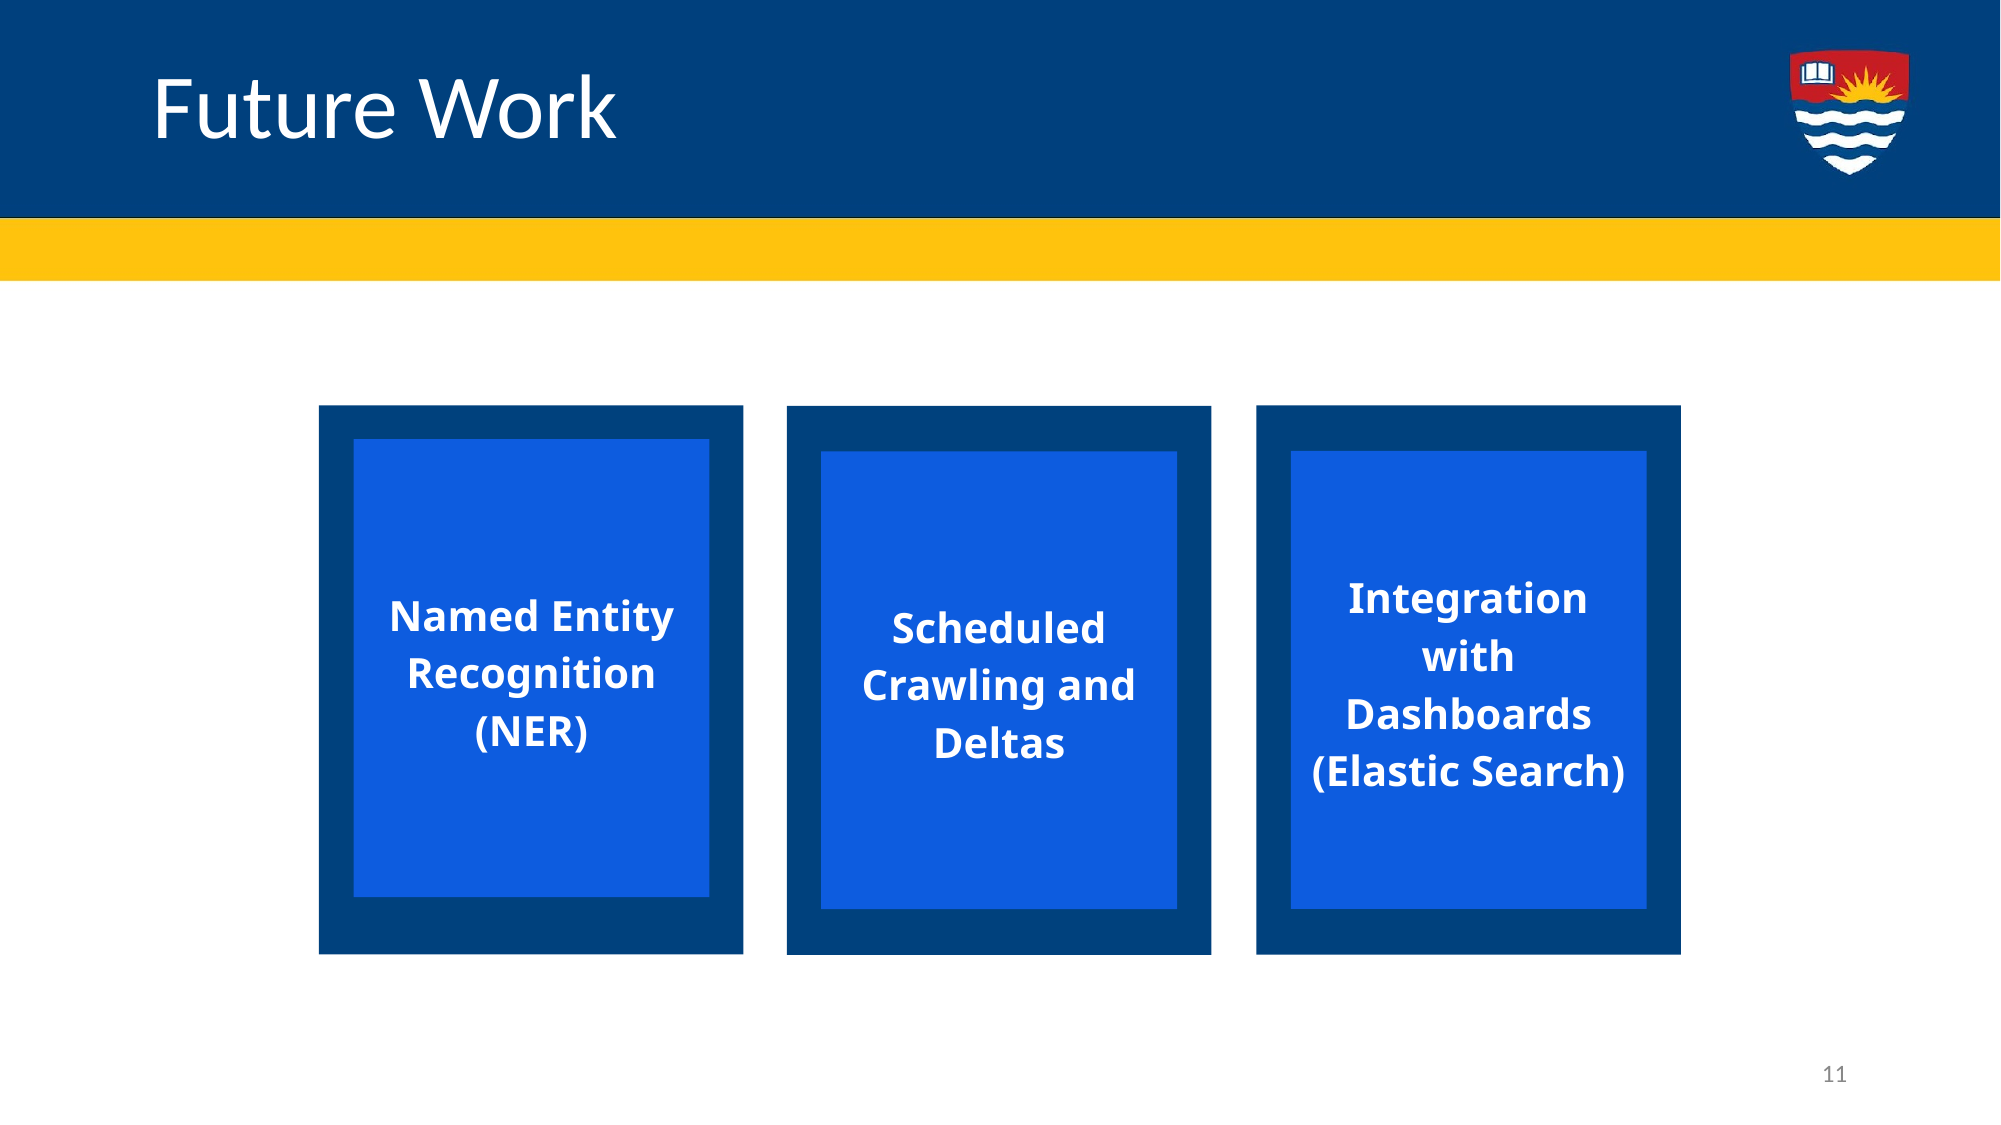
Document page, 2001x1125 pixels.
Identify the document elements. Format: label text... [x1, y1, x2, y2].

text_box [318, 405, 744, 955]
slide_number 11 [1412, 1042, 1863, 1103]
title Future Work [137, 0, 1863, 218]
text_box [786, 405, 1212, 956]
picture [0, 0, 2001, 1125]
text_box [1256, 405, 1682, 955]
